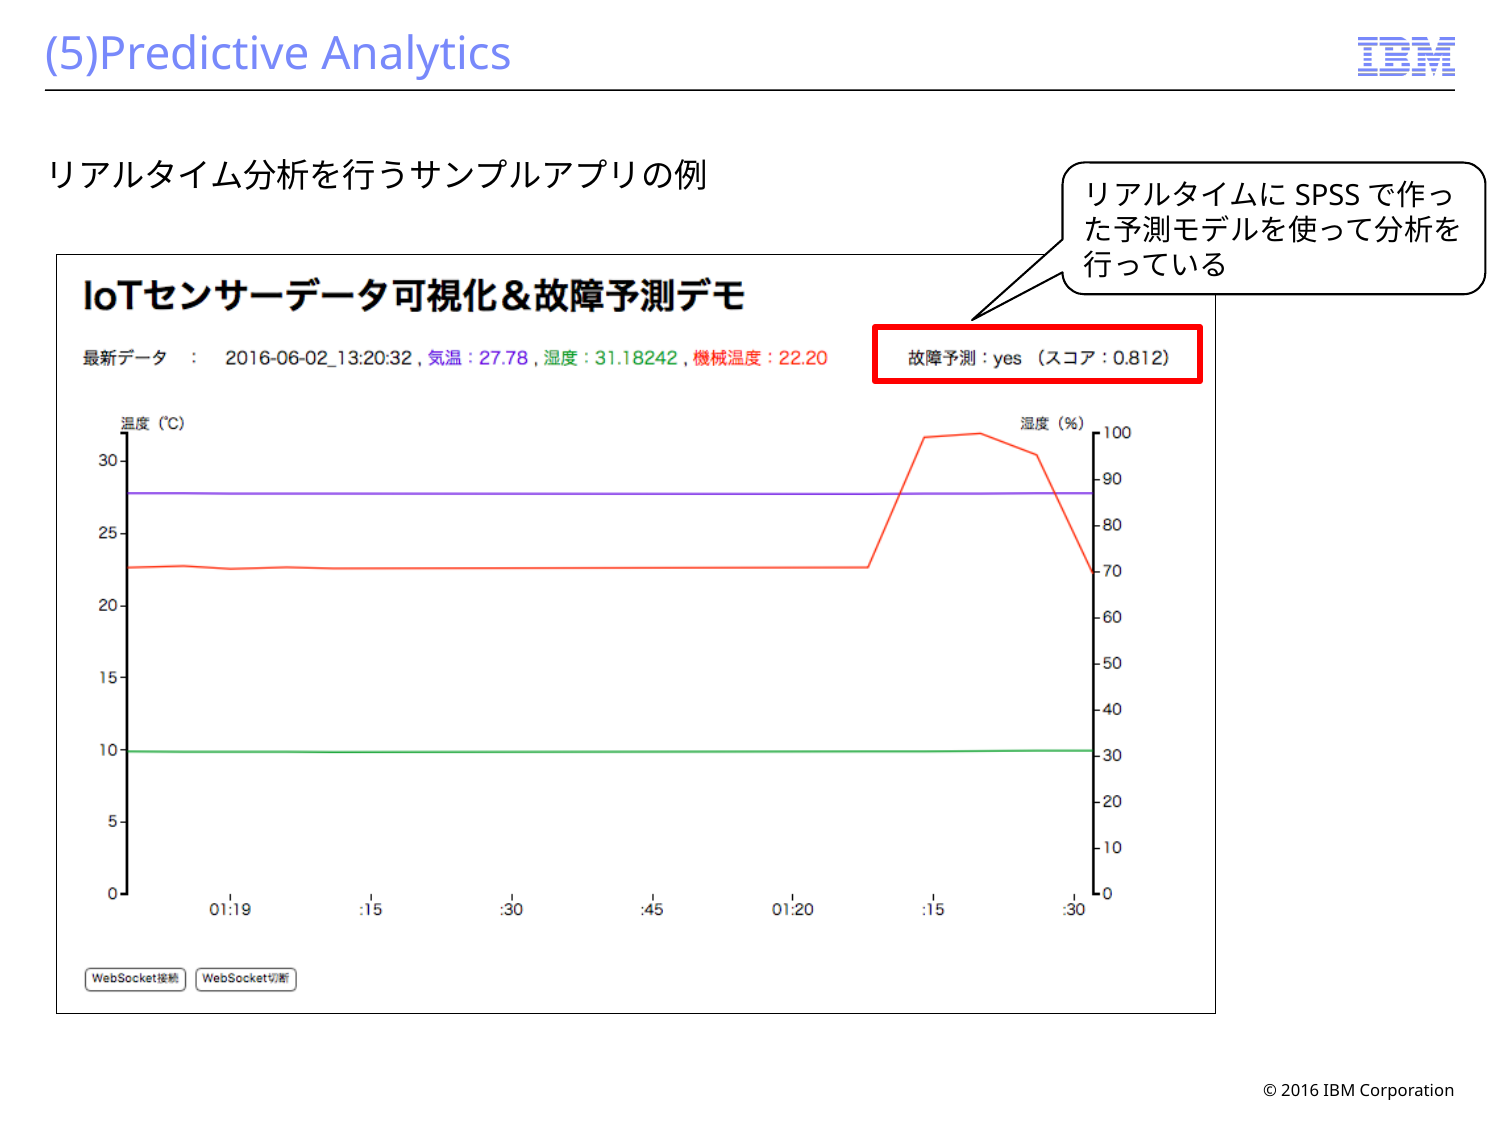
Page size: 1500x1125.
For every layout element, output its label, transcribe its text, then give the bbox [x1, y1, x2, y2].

title (5)Predictive Analytics [29, 22, 1455, 97]
picture [56, 253, 1217, 1014]
list リアルタイム分析を行うサンプルアプリの例 [29, 146, 1455, 244]
text_box リアルタイムにSPSSで作った予測モデルを使って分析を行っている [1048, 162, 1486, 295]
